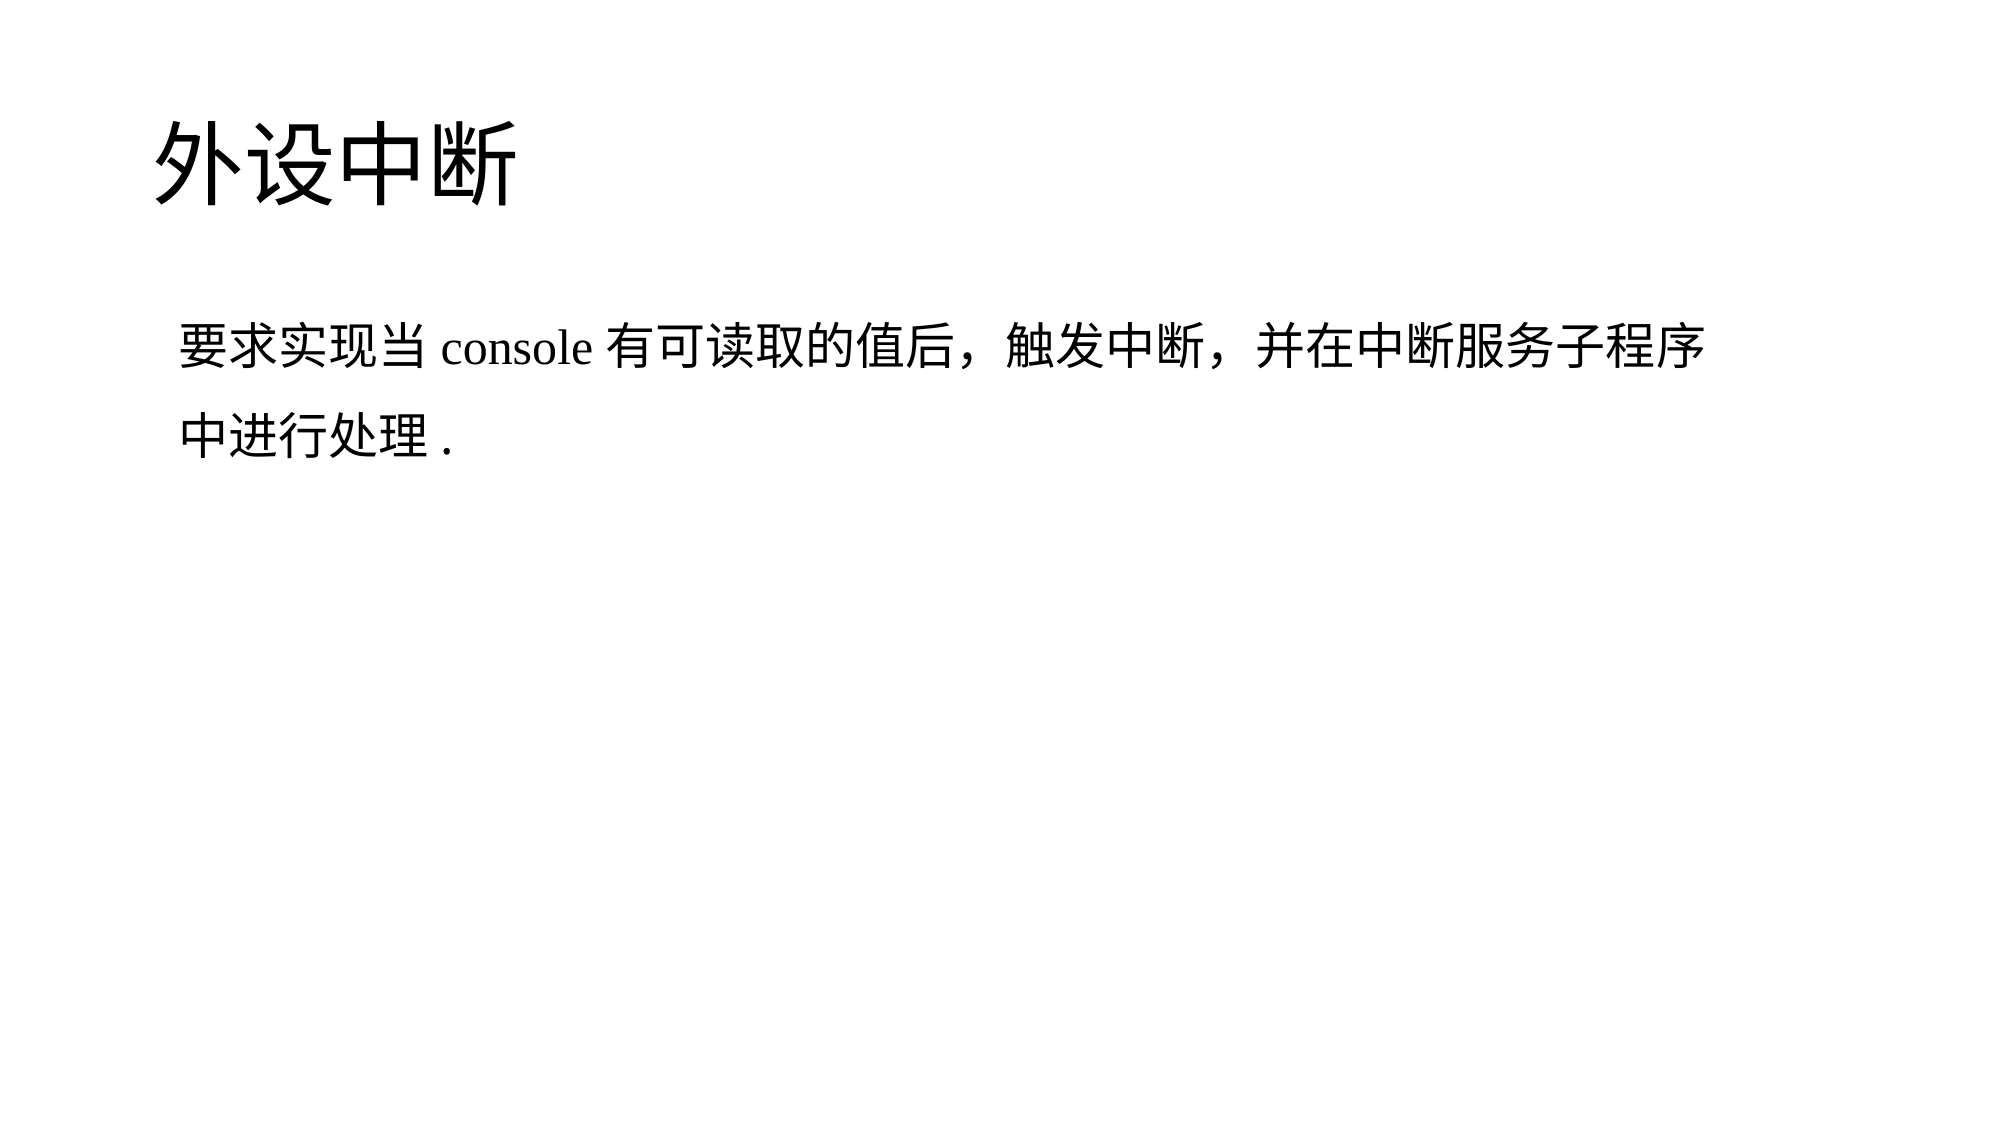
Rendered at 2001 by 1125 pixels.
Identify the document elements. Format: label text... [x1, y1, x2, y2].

title 外设中断 [137, 59, 1863, 278]
text_box 要求实现当console有可读取的值后，触发中断，并在中断服务子程序中进行处理. [163, 277, 1737, 472]
